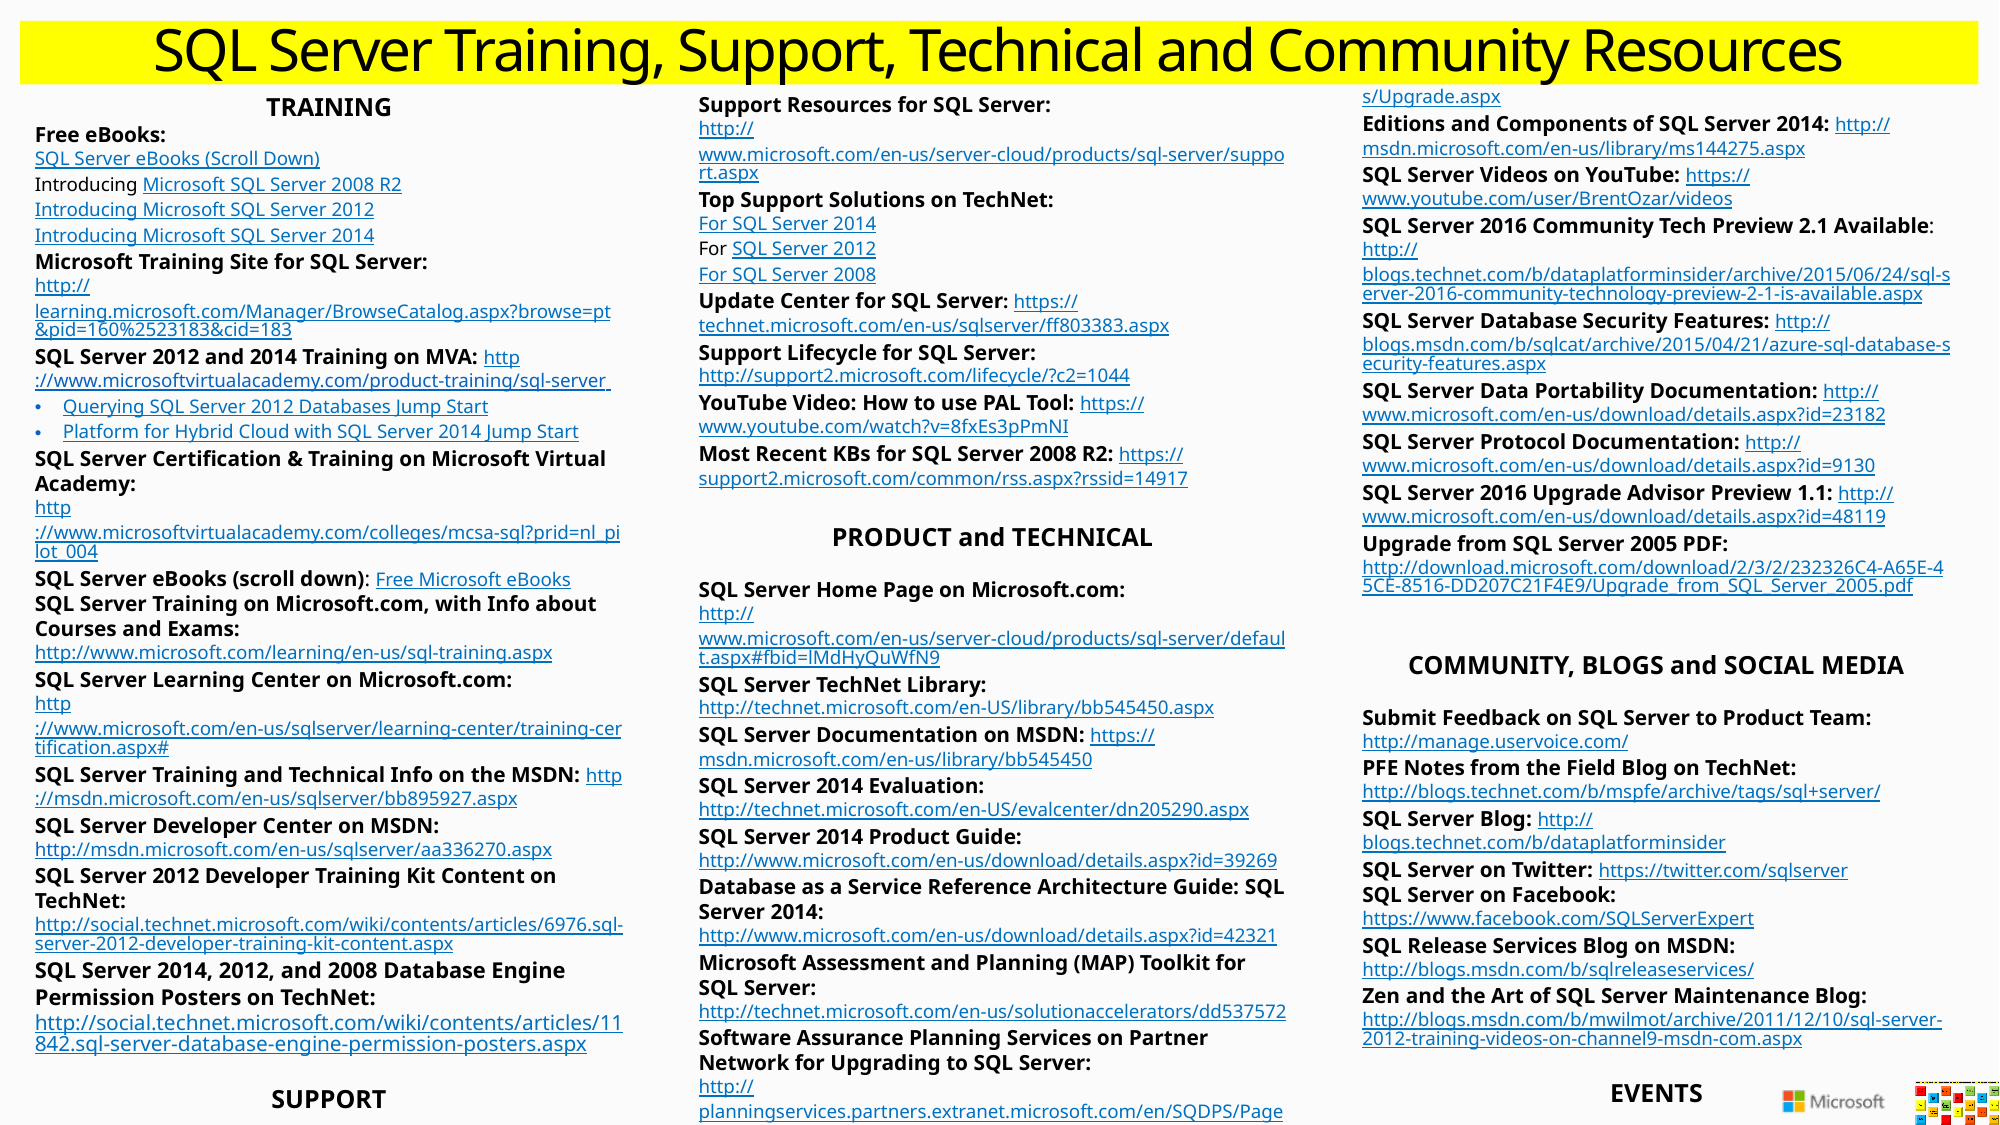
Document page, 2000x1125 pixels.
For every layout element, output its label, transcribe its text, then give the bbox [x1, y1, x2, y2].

text_box TRAINING Free eBooks: SQL Server eBooks (Scroll Down) Introducing Microsoft SQL Server 2008 R2 Introducing Microsoft SQL Server 2012 Introducing Microsoft SQL Server 2014 Microsoft Training Site for SQL Server: http://learning.microsoft.com/Manager/BrowseCatalog.aspx?browse=pt&pid=160%2523183&cid=183 SQL Server 2012 and 2014 Training on MVA: http://www.microsoftvirtualacademy.com/product-training/sql-server Querying SQL Server 2012 Databases Jump Start Platform for Hybrid Cloud with SQL Server 2014 Jump Start SQL Server Certification & Training on Microsoft Virtual Academy: http://www.microsoftvirtualacademy.com/colleges/mcsa-sql?prid=nl_pilot_004 SQL Server eBooks (scroll down): Free Microsoft eBooks SQL Server Training on Microsoft.com, with Info about Courses and Exams: http://www.microsoft.com/learning/en-us/sql-training.aspx SQL Server Learning Center on Microsoft.com: http://www.microsoft.com/en-us/sqlserver/learning-center/training-certification.aspx# SQL Server Training and Technical Info on the MSDN: http://msdn.microsoft.com/en-us/sqlserver/bb895927.aspx SQL Server Developer Center on MSDN: http://msdn.microsoft.com/en-us/sqlserver/aa336270.aspx SQL Server 2012 Developer Training Kit Content on TechNet: http://social.technet.microsoft.com/wiki/contents/articles/6976.sql-server-2012-developer-training-kit-content.aspx SQL Server 2014, 2012, and 2008 Database Engine Permission Posters on TechNet: http://social.technet.microsoft.com/wiki/contents/articles/11842.sql-server-database-engine-permission-posters.aspx SUPPORT Support Resources for SQL Server: http://www.microsoft.com/en-us/server-cloud/products/sql-server/support.aspx Top Support Solutions on TechNet: For SQL Server 2014 For SQL Server 2012 For SQL Server 2008 Update Center for SQL Server: https://technet.microsoft.com/en-us/sqlserver/ff803383.aspx Support Lifecycle for SQL Server: http://support2.microsoft.com/lifecycle/?c2=1044 YouTube Video: How to use PAL Tool: https://www.youtube.com/watch?v=8fxEs3pPmNI Most Recent KBs for SQL Server 2008 R2: https://support2.microsoft.com/common/rss.aspx?rssid=14917 PRODUCT and TECHNICAL SQL Server Home Page on Microsoft.com: http://www.microsoft.com/en-us/server-cloud/products/sql-server/default.aspx#fbid=lMdHyQuWfN9 SQL Server TechNet Library: http://technet.microsoft.com/en-US/library/bb545450.aspx SQL Server Documentation on MSDN: https://msdn.microsoft.com/en-us/library/bb545450 SQL Server 2014 Evaluation: http://technet.microsoft.com/en-US/evalcenter/dn205290.aspx SQL Server 2014 Product Guide: http://www.microsoft.com/en-us/download/details.aspx?id=39269 Database as a Service Reference Architecture Guide: SQL Server 2014: http://www.microsoft.com/en-us/download/details.aspx?id=42321 Microsoft Assessment and Planning (MAP) Toolkit for SQL Server: http://technet.microsoft.com/en-us/solutionaccelerators/dd537572 Software Assurance Planning Services on Partner Network for Upgrading to SQL Server: http://planningservices.partners.extranet.microsoft.com/en/SQDPS/Pages/Upgrade.aspx Editions and Components of SQL Server 2014: http://msdn.microsoft.com/en-us/library/ms144275.aspx SQL Server Videos on YouTube: https://www.youtube.com/user/BrentOzar/videos SQL Server 2016 Community Tech Preview 2.1 Available: http://blogs.technet.com/b/dataplatforminsider/archive/2015/06/24/sql-server-2016-community-technology-preview-2-1-is-available.aspx SQL Server Database Security Features: http://blogs.msdn.com/b/sqlcat/archive/2015/04/21/azure-sql-database-security-features.aspx SQL Server Data Portability Documentation: http://www.microsoft.com/en-us/download/details.aspx?id=23182 SQL Server Protocol Documentation: http://www.microsoft.com/en-us/download/details.aspx?id=9130 SQL Server 2016 Upgrade Advisor Preview 1.1: http://www.microsoft.com/en-us/download/details.aspx?id=48119 Upgrade from SQL Server 2005 PDF: http://download.microsoft.com/download/2/3/2/232326C4-A65E-45CE-8516-DD207C21F4E9/Upgrade_from_SQL_Server_2005.pdf COMMUNITY, BLOGS and SOCIAL MEDIA Submit Feedback on SQL Server to Product Team: http://manage.uservoice.com/ PFE Notes from the Field Blog on TechNet: http://blogs.technet.com/b/mspfe/archive/tags/sql+server/ SQL Server Blog: http://blogs.technet.com/b/dataplatforminsider SQL Server on Twitter: https://twitter.com/sqlserver SQL Server on Facebook: https://www.facebook.com/SQLServerExpert SQL Release Services Blog on MSDN: http://blogs.msdn.com/b/sqlreleaseservices/ Zen and the Art of SQL Server Maintenance Blog: http://blogs.msdn.com/b/mwilmot/archive/2011/12/10/sql-server-2012-training-videos-on-channel9-msdn-com.aspx EVENTS Pass Summit 2013 Recorded Sessions on YouTube: http://www.youtube.com/watch?v=bYqWsoneIG4&list=PLoGAcXKPcRvbTr23ujEN953pLP_nDyZJC Pass Summit 2014 Recorded Keynotes & Selected Sessions: http://www.sqlpass.org/summit/2014/PASStv.aspx Upcoming Pass Summit 2015: http://www.sqlpass.org/summit/2015/Welcome.aspx [20, 85, 1966, 1125]
title SQL Server Training, Support, Technical and Community Resources [20, 20, 1979, 85]
picture [1769, 1078, 1898, 1125]
picture [1914, 1080, 2000, 1125]
